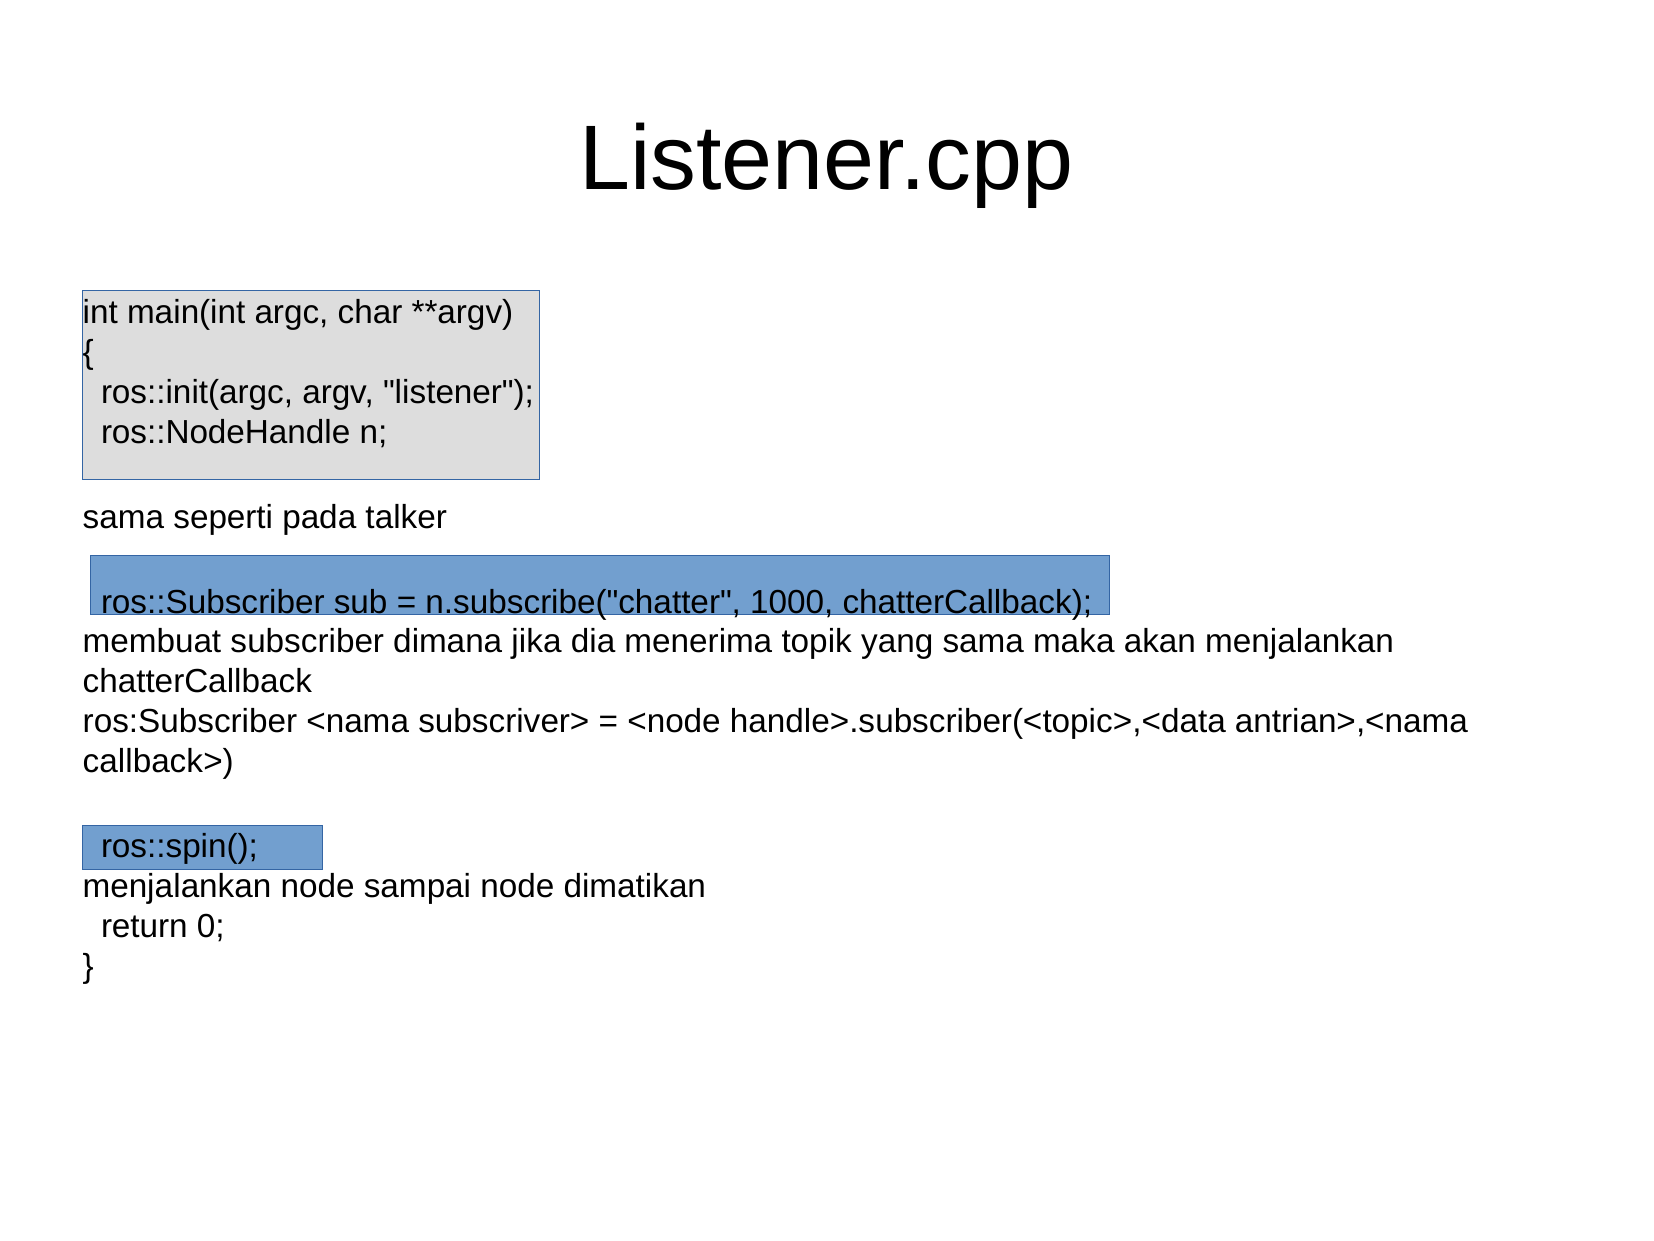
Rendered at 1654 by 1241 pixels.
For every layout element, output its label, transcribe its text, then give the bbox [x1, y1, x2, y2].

text_box Listener.cpp [82, 49, 1571, 257]
text_box int main(int argc, char **argv) { ros::init(argc, argv, "listener"); ros::NodeHandle n; sama seperti pada talker ros::Subscriber sub = n.subscribe("chatter", 1000, chatterCallback); membuat subscriber dimana jika dia menerima topik yang sama maka akan menjalankan chatterCallback ros:Subscriber <nama subscriver> = <node handle>.subscriber(<topic>,<data antrian>,<nama callback>) ros::spin(); menjalankan node sampai node dimatikan return 0; } [82, 290, 1571, 1010]
